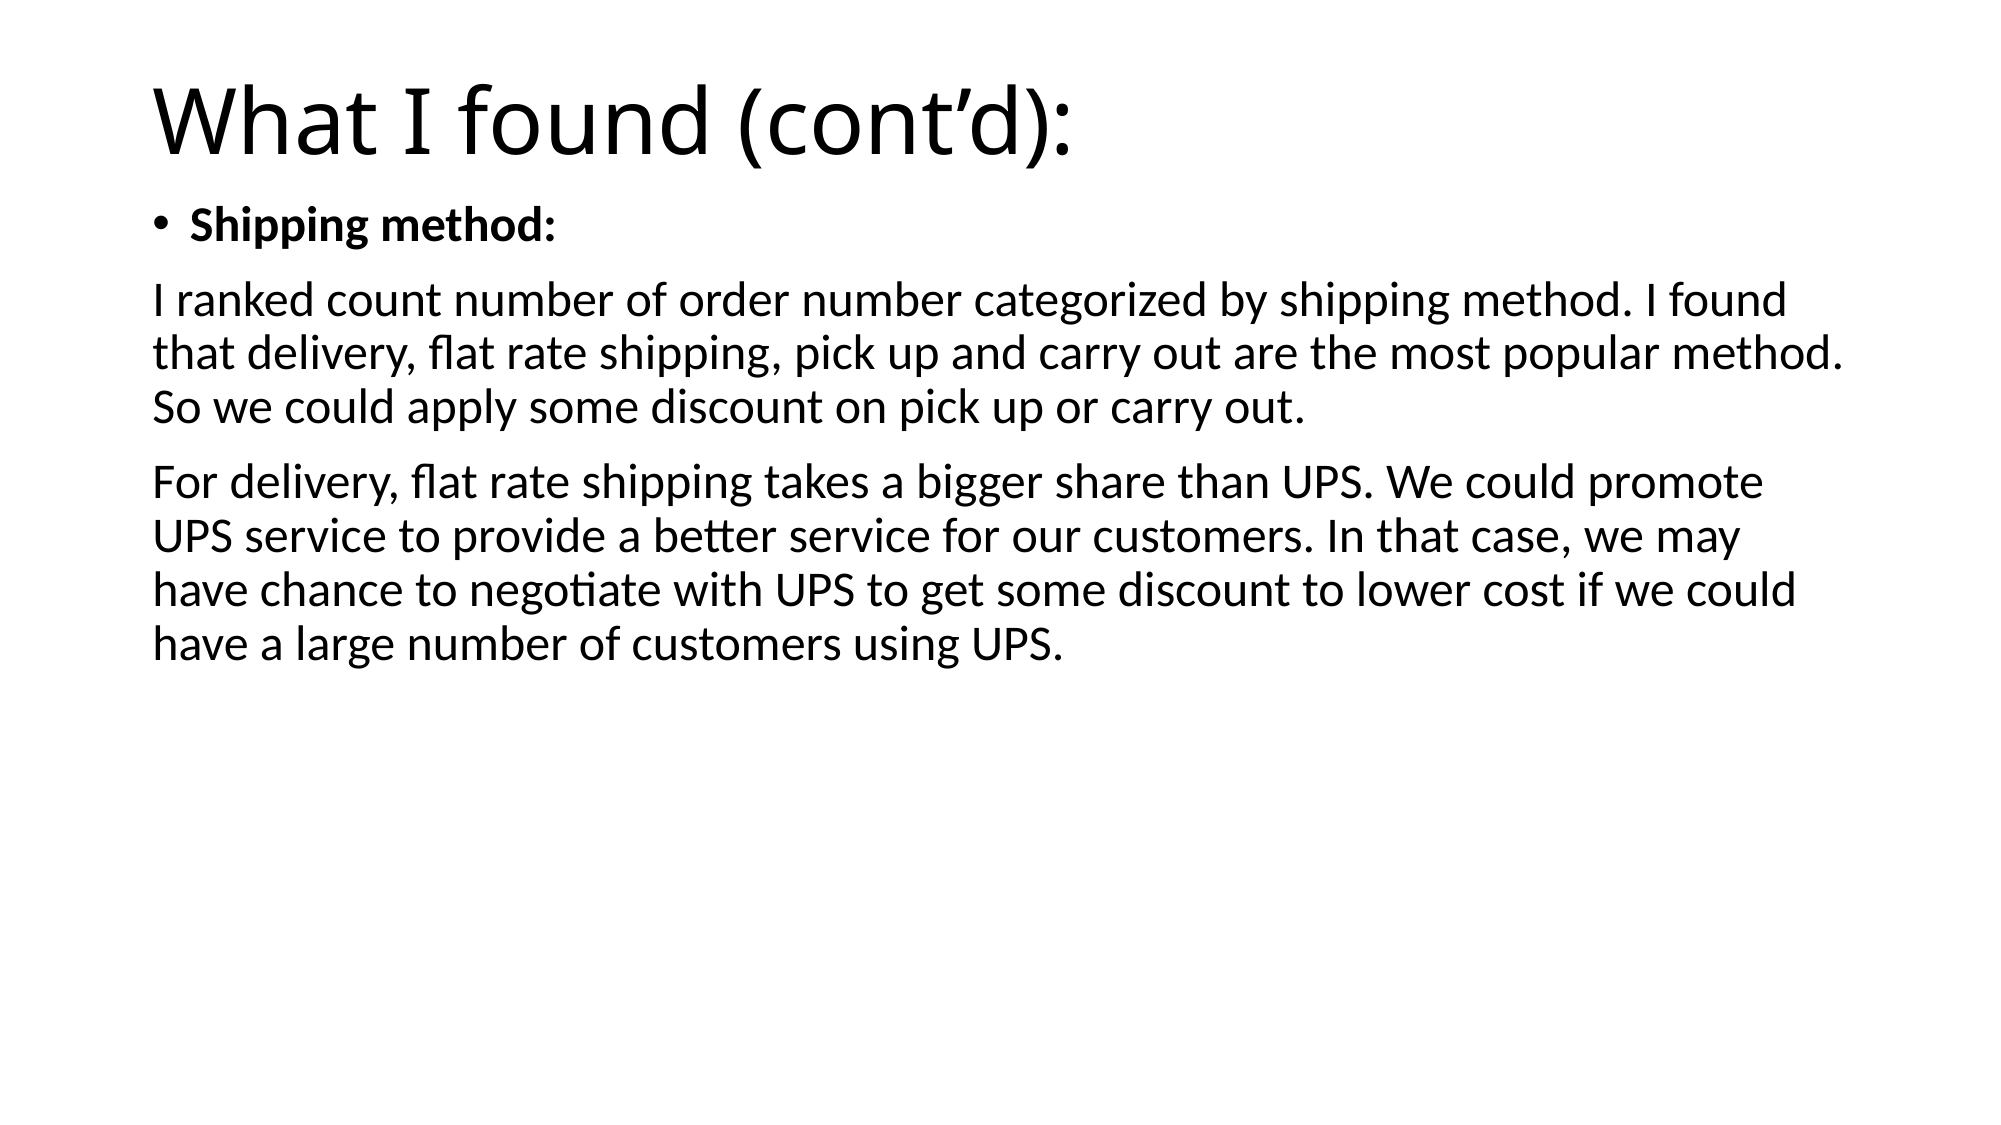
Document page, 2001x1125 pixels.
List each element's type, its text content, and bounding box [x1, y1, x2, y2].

list Shipping method: I ranked count number of order number categorized by shipping method. I found that delivery, flat rate shipping, pick up and carry out are the most popular method. So we could apply some discount on pick up or carry out. For delivery, flat rate shipping takes a bigger share than UPS. We could promote UPS service to provide a better service for our customers. In that case, we may have chance to negotiate with UPS to get some discount to lower cost if we could have a large number of customers using UPS. [137, 190, 1863, 1014]
title What I found (cont’d): [137, 59, 1863, 190]
